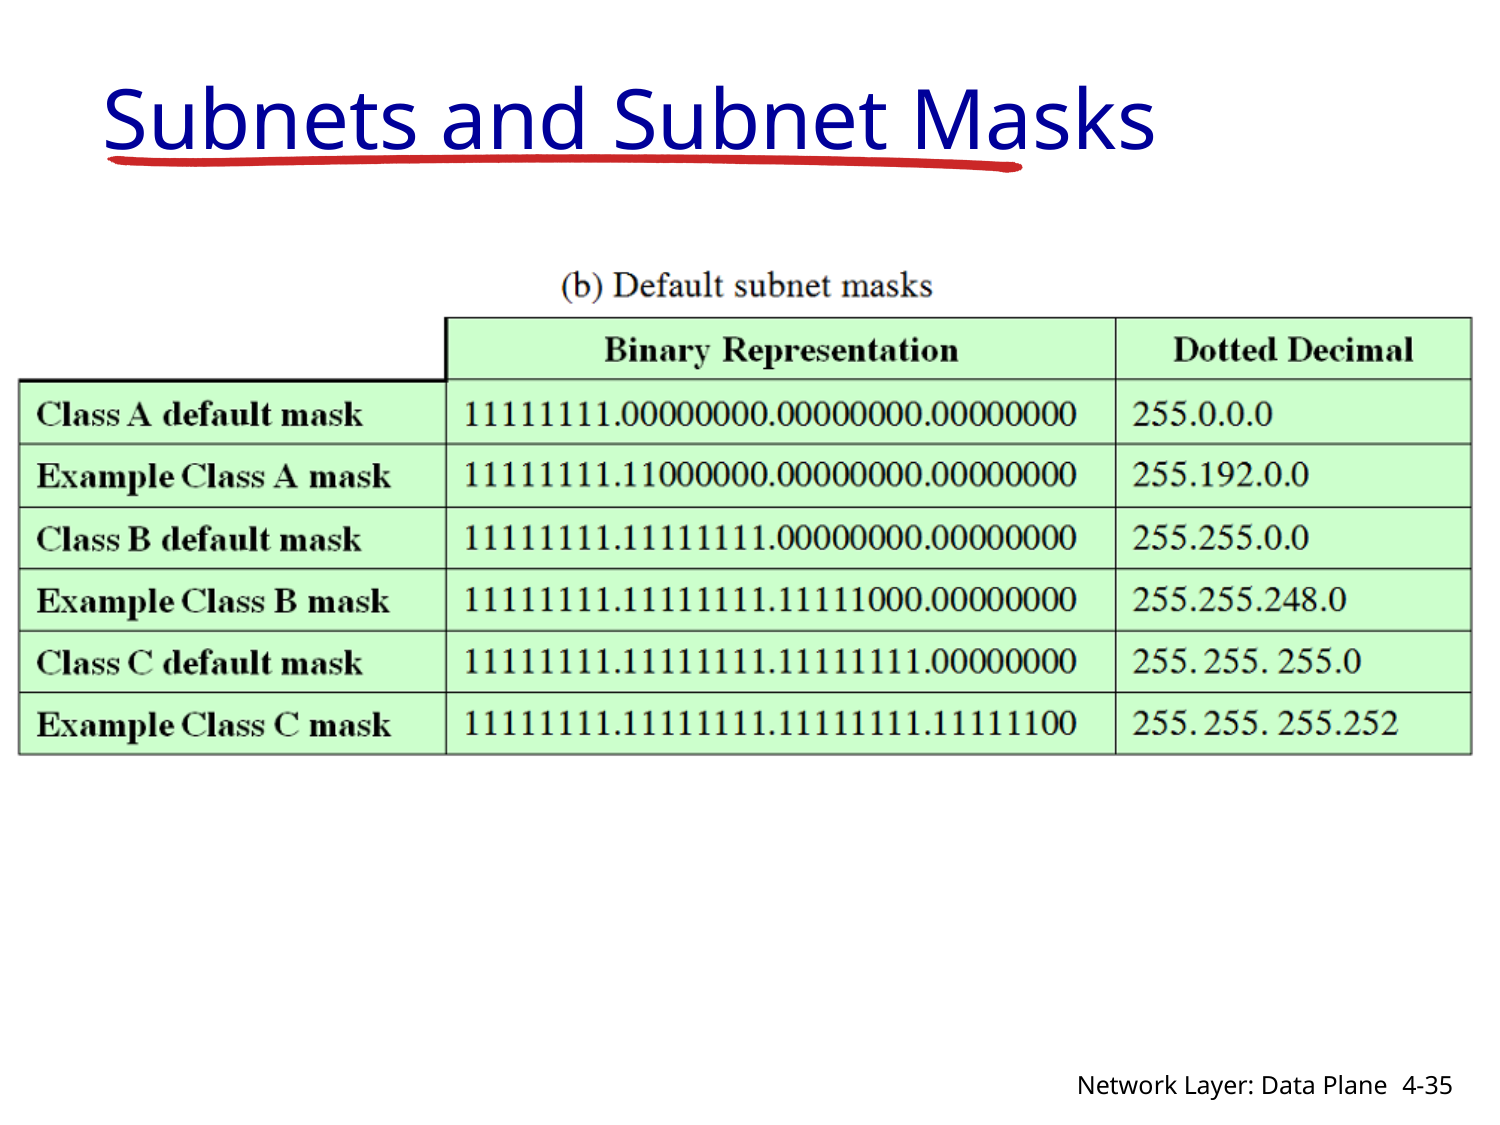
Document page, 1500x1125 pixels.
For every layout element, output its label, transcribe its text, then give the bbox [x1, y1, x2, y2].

title Subnets and Subnet Masks [87, 37, 1363, 194]
picture [102, 149, 1034, 179]
slide_number 4-35 [1386, 1061, 1480, 1108]
footer Network Layer: Data Plane [1045, 1062, 1404, 1102]
picture [12, 261, 1479, 762]
